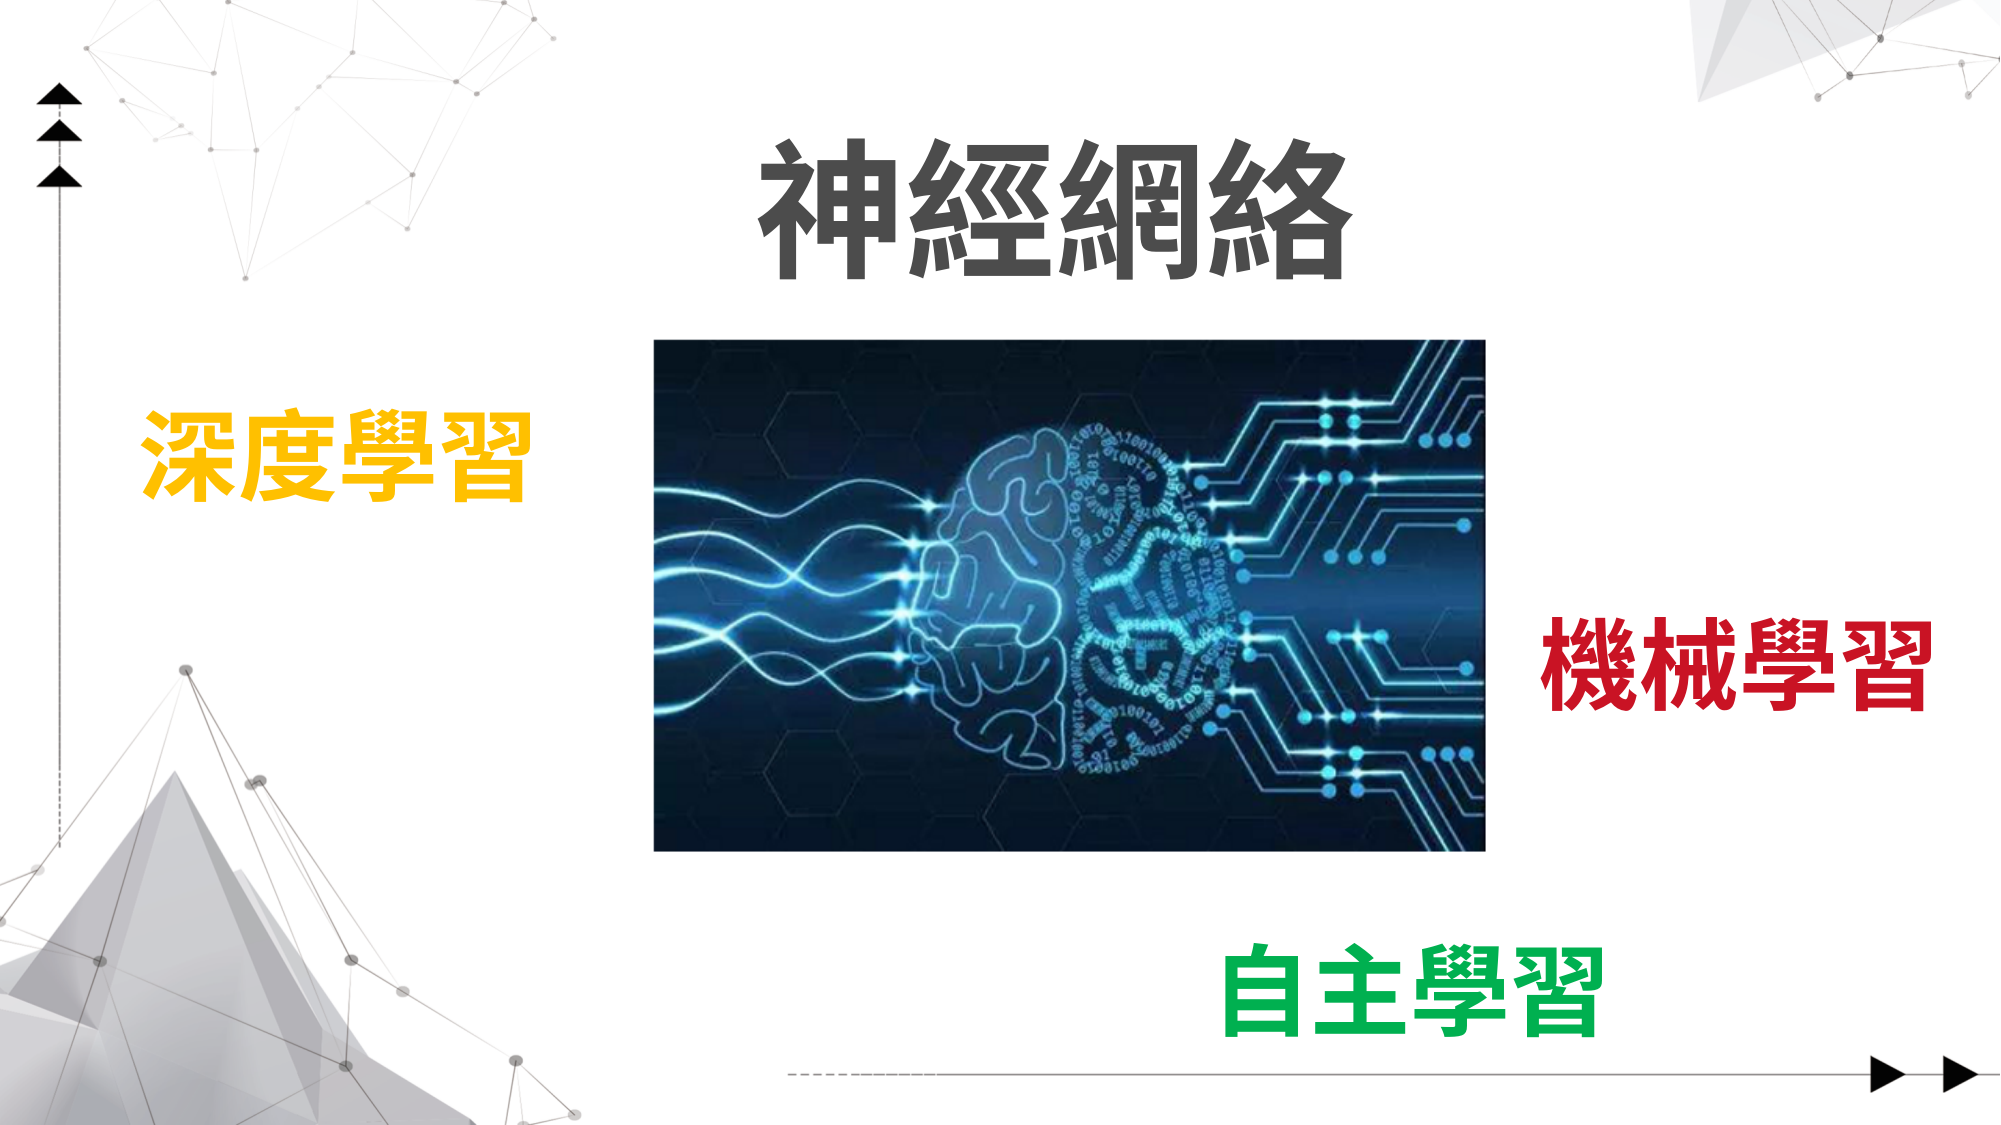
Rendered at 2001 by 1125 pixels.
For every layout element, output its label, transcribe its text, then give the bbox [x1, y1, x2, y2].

text_box 神經網絡 [740, 108, 1400, 304]
text_box 深度學習 [127, 387, 574, 520]
picture [0, 0, 2000, 1125]
text_box 機械學習 [1528, 596, 1975, 729]
text_box 自主學習 [1199, 922, 1646, 1055]
